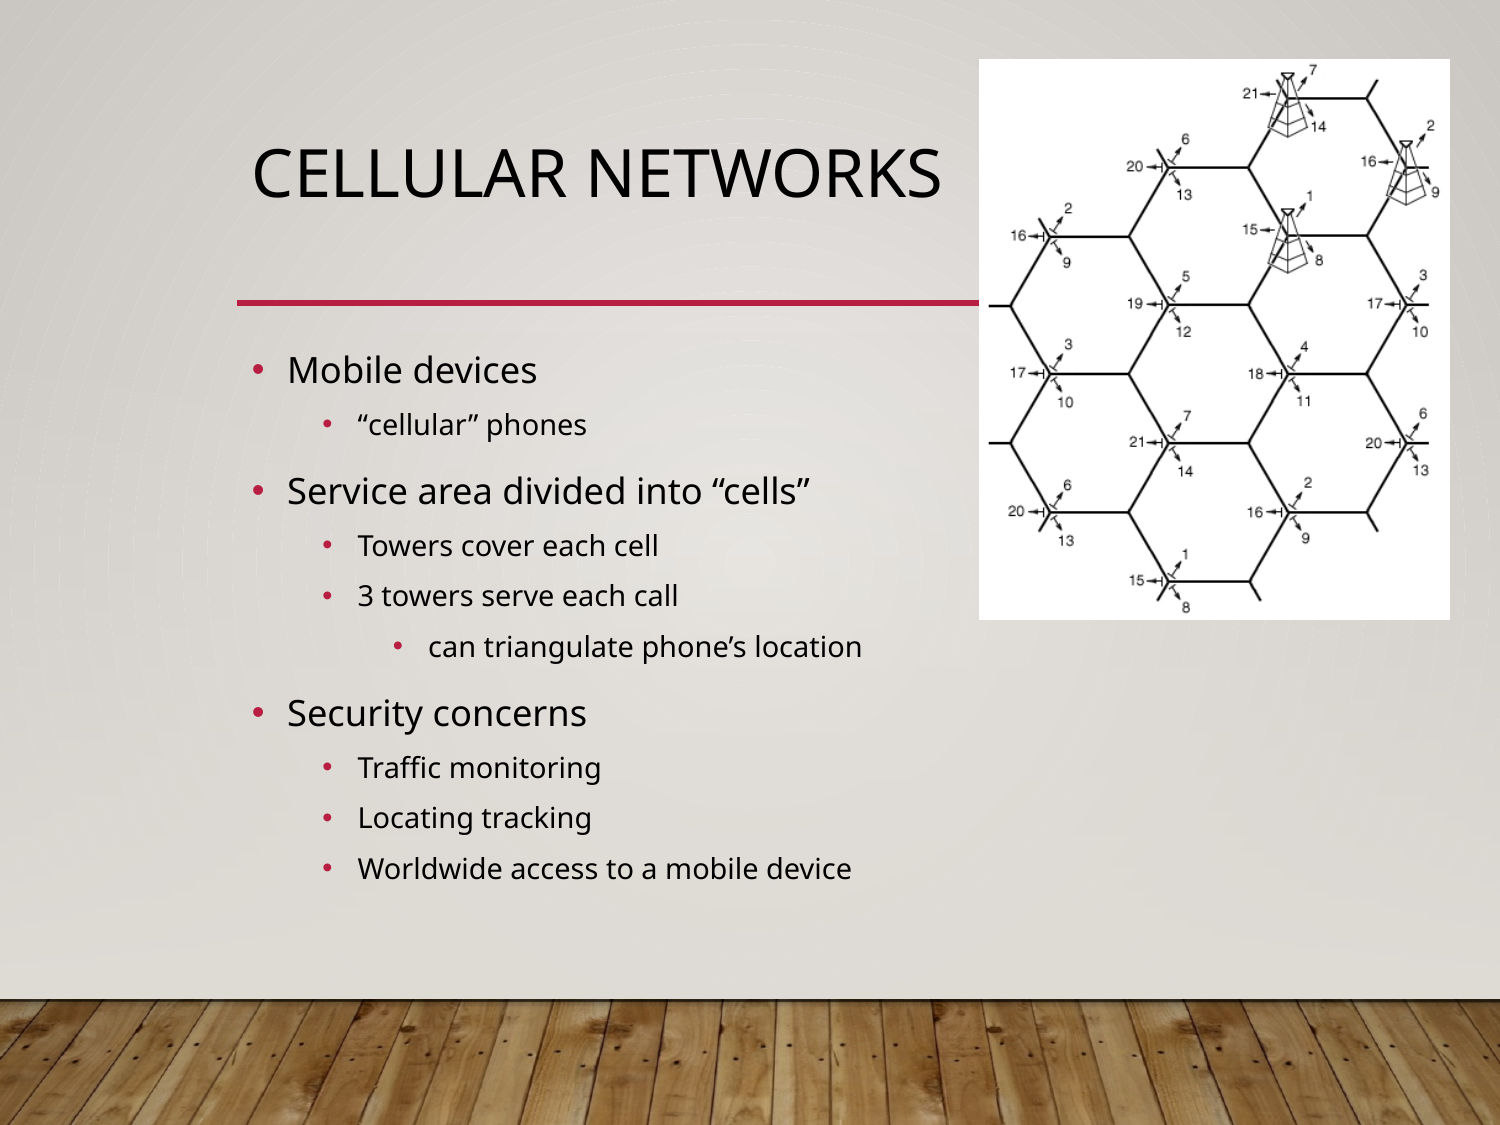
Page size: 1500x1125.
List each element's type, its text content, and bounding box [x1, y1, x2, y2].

picture [0, 999, 1500, 1125]
title Cellular networks [236, 131, 978, 305]
picture [978, 59, 1451, 620]
list Mobile devices “cellular” phones Service area divided into “cells” Towers cover each cell 3 towers serve each call can triangulate phone’s location Security concerns Traffic monitoring Locating tracking Worldwide access to a mobile device [236, 330, 1315, 897]
